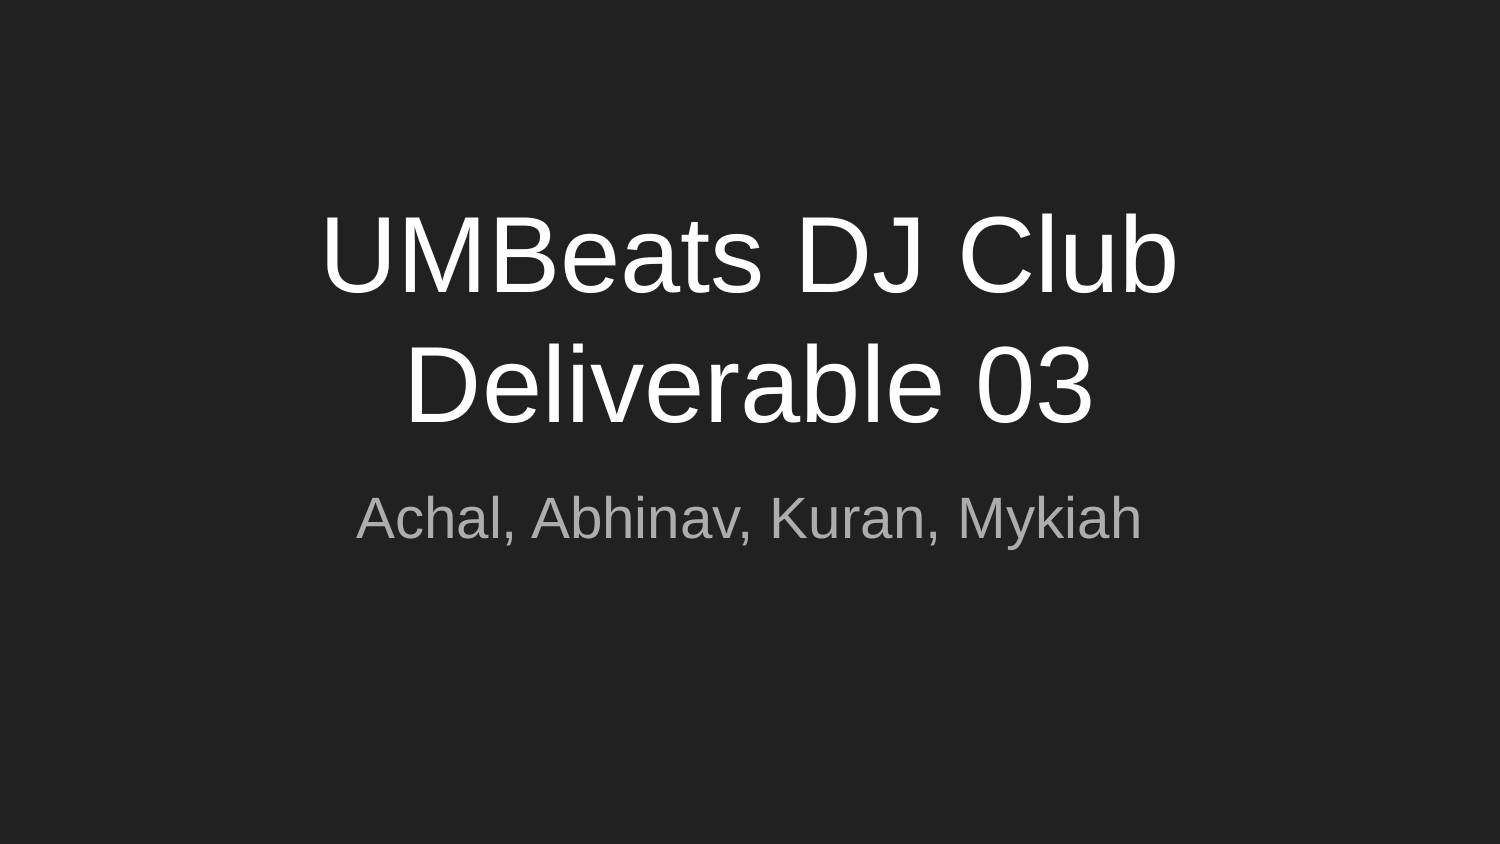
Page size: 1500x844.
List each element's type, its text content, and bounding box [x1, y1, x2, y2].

subtitle Achal, Abhinav, Kuran, Mykiah [51, 464, 1449, 595]
title UMBeats DJ Club Deliverable 03 [51, 122, 1449, 459]
